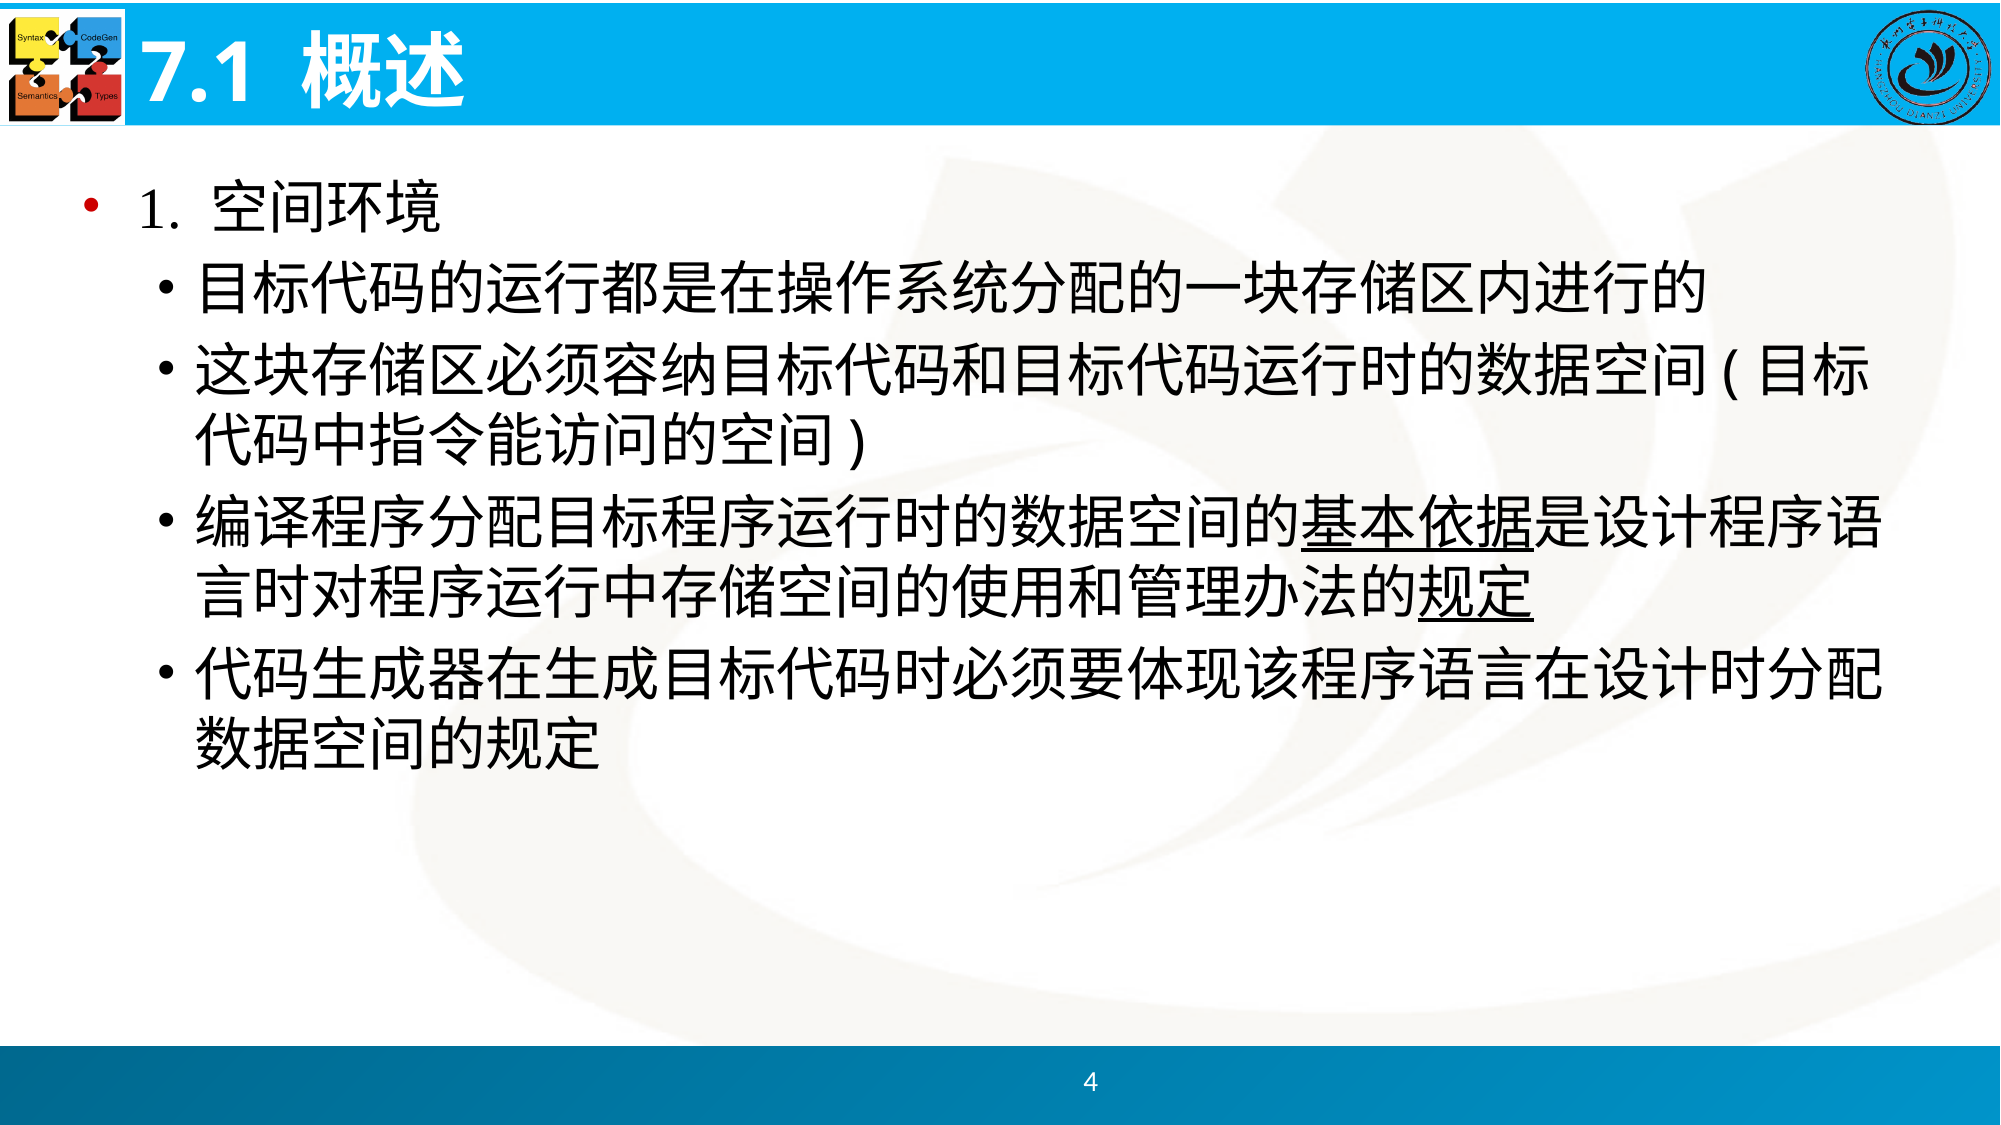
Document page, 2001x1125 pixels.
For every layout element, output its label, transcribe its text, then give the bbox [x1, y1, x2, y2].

title 7.1 概述 [125, 6, 1896, 126]
slide_number 4 [873, 1042, 1308, 1118]
list 1. 空间环境 目标代码的运行都是在操作系统分配的一块存储区内进行的 这块存储区必须容纳目标代码和目标代码运行时的数据空间(目标代码中指令能访问的空间) 编译程序分配目标程序运行时的数据空间的基本依据是设计程序语言时对程序运行中存储空间的使用和管理办法的规定 代码生成器在生成目标代码时必须要体现该程序语言在设计时分配数据空间的规定 [66, 162, 1934, 980]
